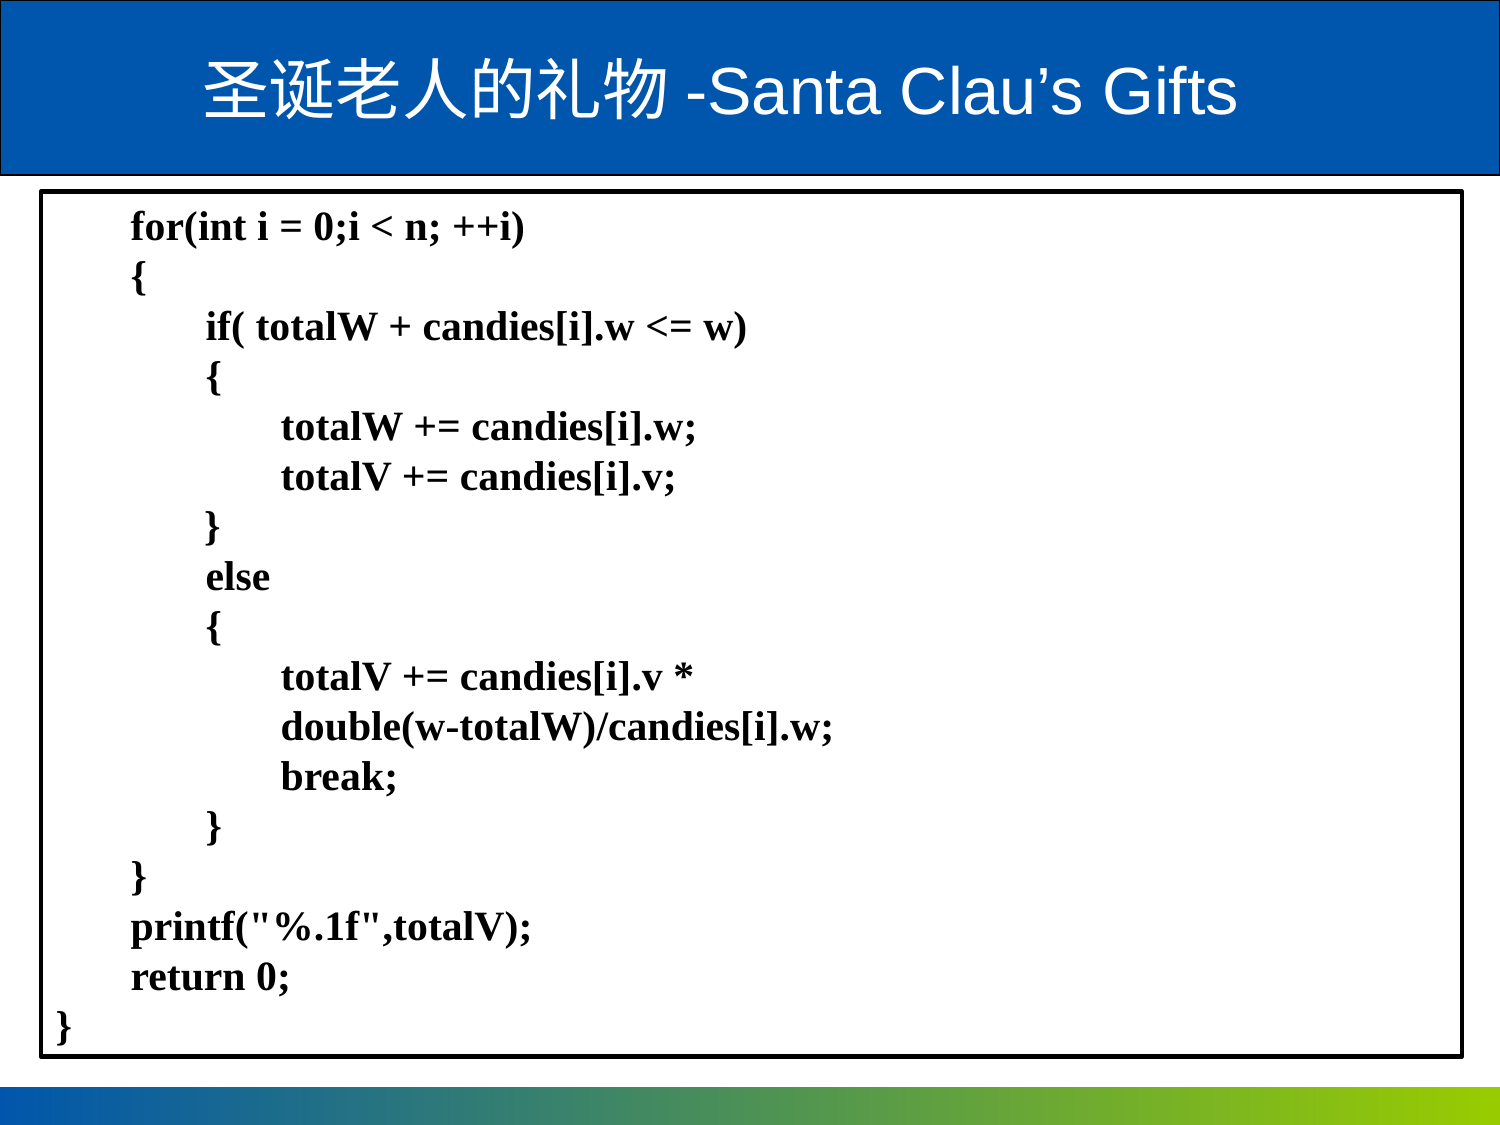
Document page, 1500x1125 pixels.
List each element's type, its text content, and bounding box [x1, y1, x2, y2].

text_box for(int i = 0;i < n; ++i) { if( totalW + candies[i].w <= w) { totalW += candies[i].w; totalV += candies[i].v; } else { totalV += candies[i].v * double(w-totalW)/candies[i].w; break; } } printf("%.1f",totalV); return 0; } [39, 189, 1464, 1059]
title 圣诞老人的礼物-Santa Clau’s Gifts [187, 12, 1500, 163]
